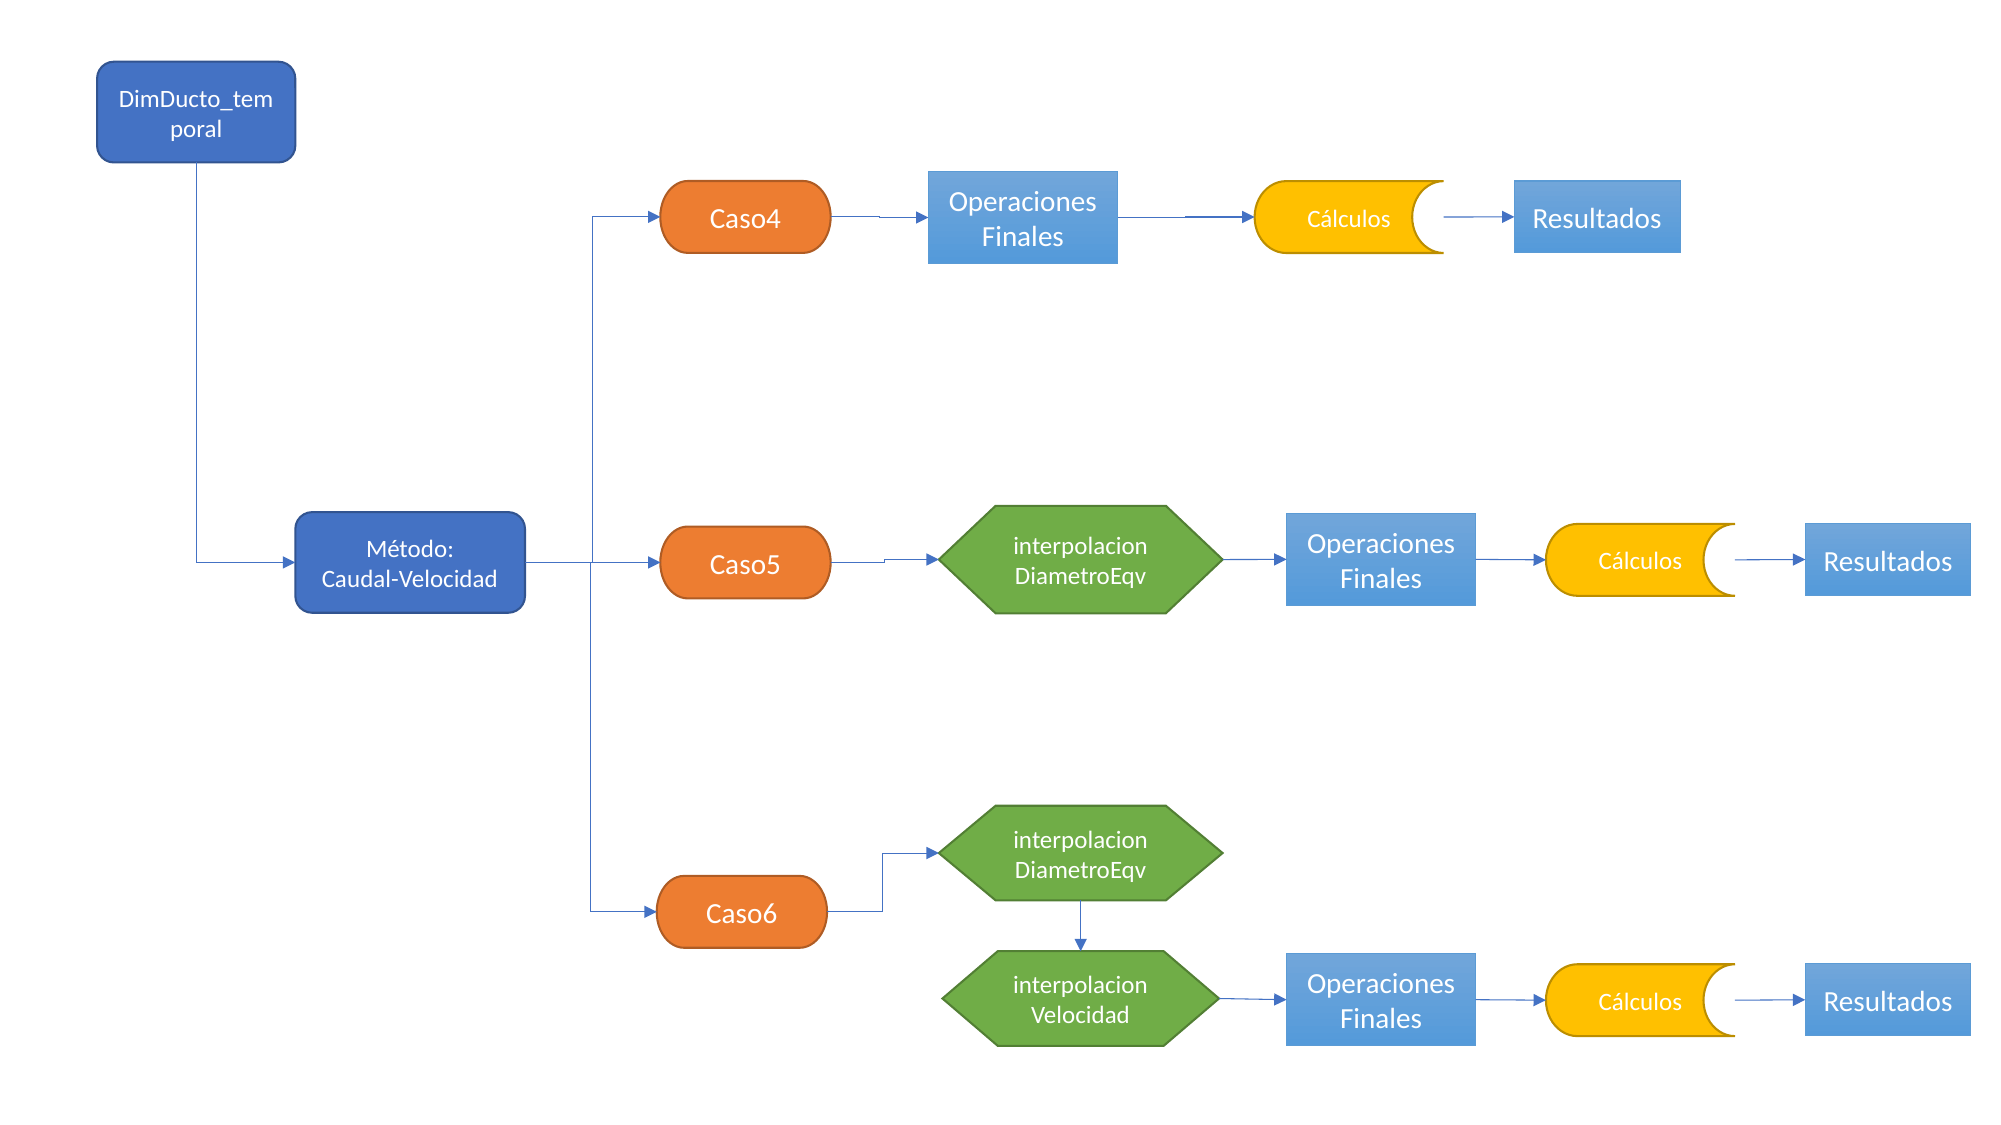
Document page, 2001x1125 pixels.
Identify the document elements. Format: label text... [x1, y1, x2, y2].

text_box OperacionesFinales [928, 171, 1118, 264]
text_box Cálculos [1253, 180, 1444, 255]
text_box DimDucto_temporal [96, 60, 297, 164]
text_box Caso6 [655, 874, 829, 949]
text_box interpolacionDiametroEqv [938, 804, 1225, 902]
text_box Método: Caudal-Velocidad [294, 511, 524, 614]
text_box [524, 562, 657, 912]
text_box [45, 312, 446, 413]
text_box Resultados [1805, 963, 1971, 1036]
text_box Caso5 [659, 525, 832, 600]
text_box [830, 559, 939, 563]
text_box Resultados [1805, 523, 1971, 596]
text_box OperacionesFinales [1286, 953, 1476, 1046]
text_box interpolacionVelocidad [940, 950, 1219, 1047]
text_box interpolacionDiametroEqv [938, 504, 1224, 615]
text_box Resultados [1514, 180, 1681, 253]
text_box Cálculos [1544, 522, 1736, 597]
text_box OperacionesFinales [1286, 513, 1476, 606]
text_box Caso4 [659, 179, 832, 254]
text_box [827, 853, 939, 912]
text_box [524, 216, 661, 562]
text_box Cálculos [1544, 963, 1736, 1038]
